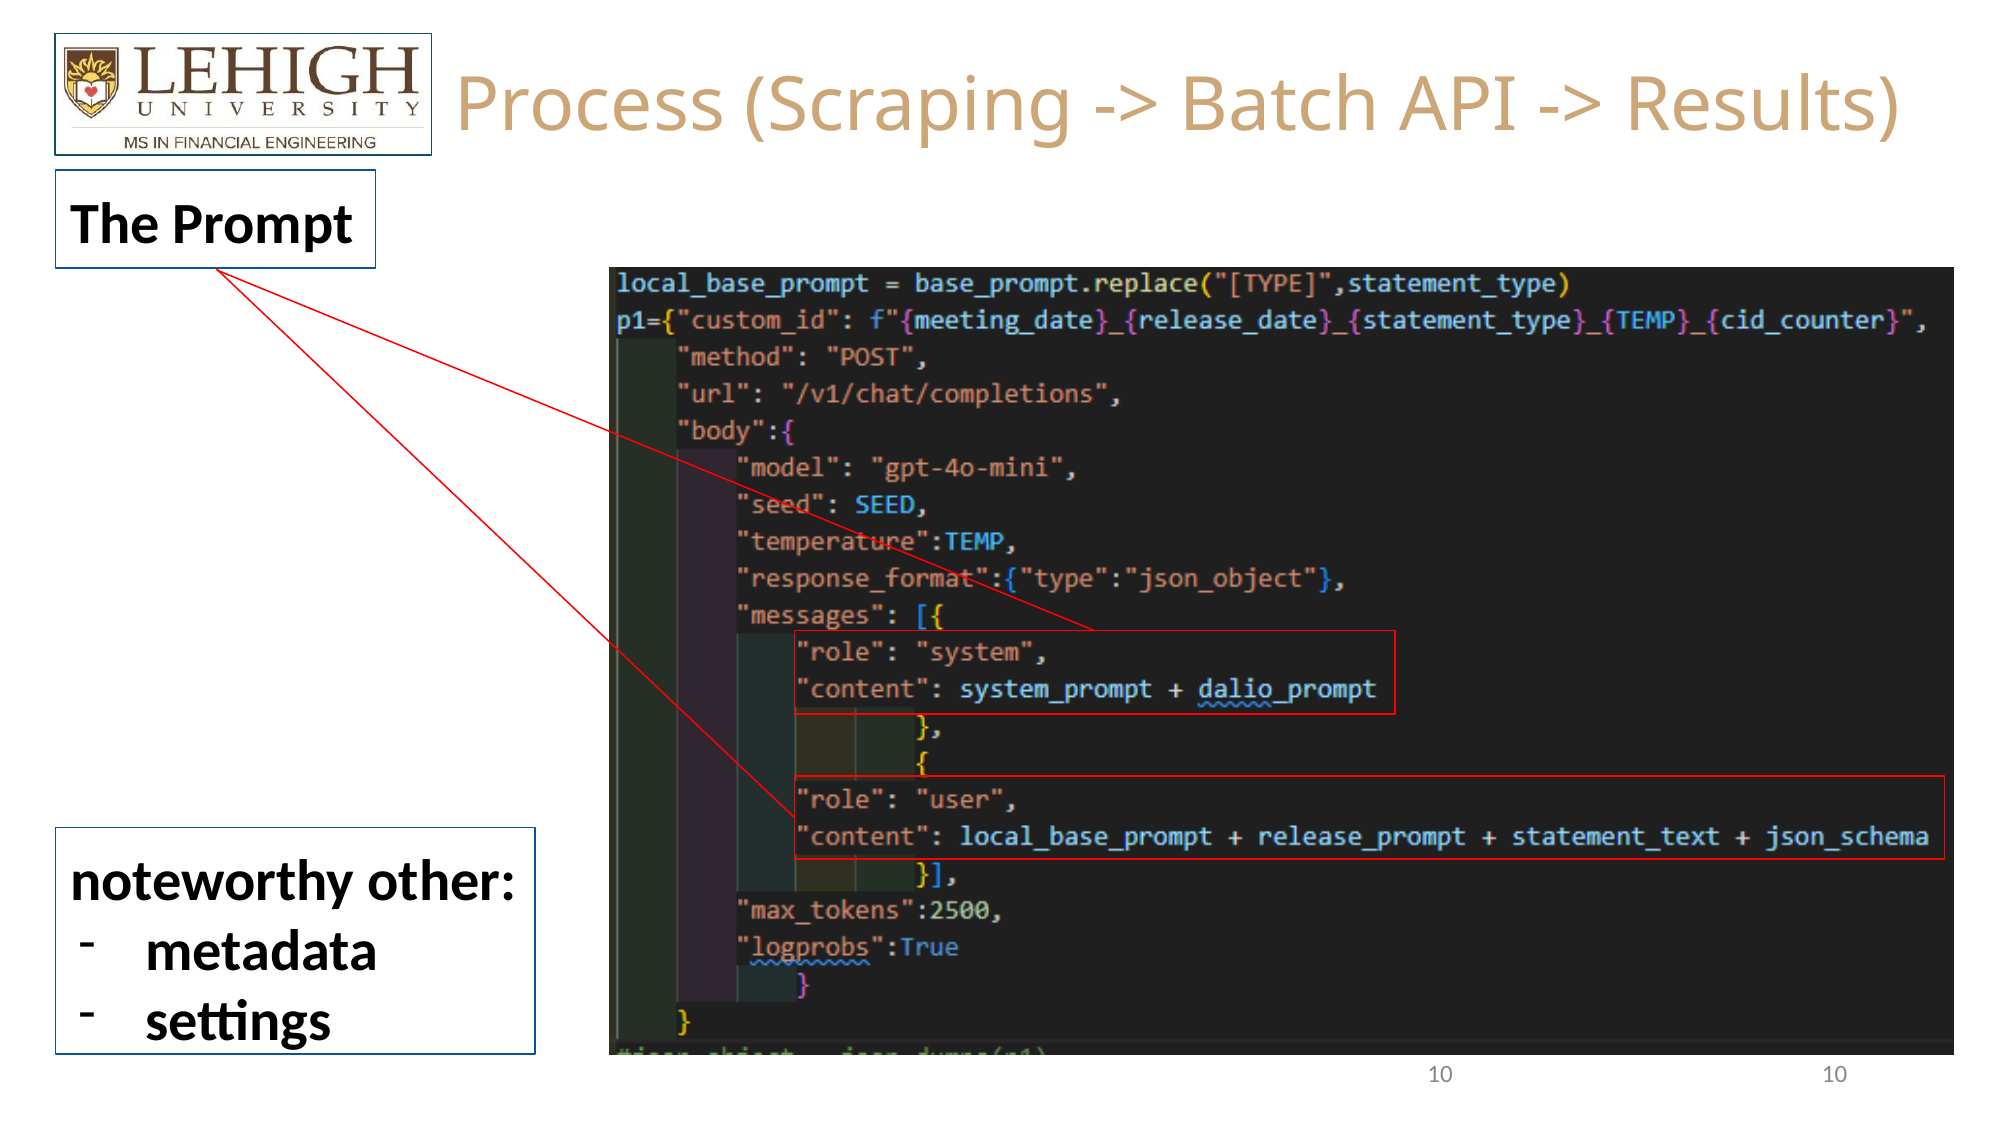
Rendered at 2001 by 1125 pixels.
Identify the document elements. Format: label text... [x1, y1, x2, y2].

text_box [798, 269, 1096, 631]
picture [609, 267, 1954, 1055]
text_box Process (Scraping -> Batch API -> Results) [436, 48, 1945, 154]
picture [55, 33, 431, 155]
text_box noteworthy other: metadata settings [55, 827, 535, 1055]
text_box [215, 267, 795, 818]
slide_number ‹#› [1412, 1062, 1863, 1103]
text_box The Prompt [55, 169, 376, 268]
